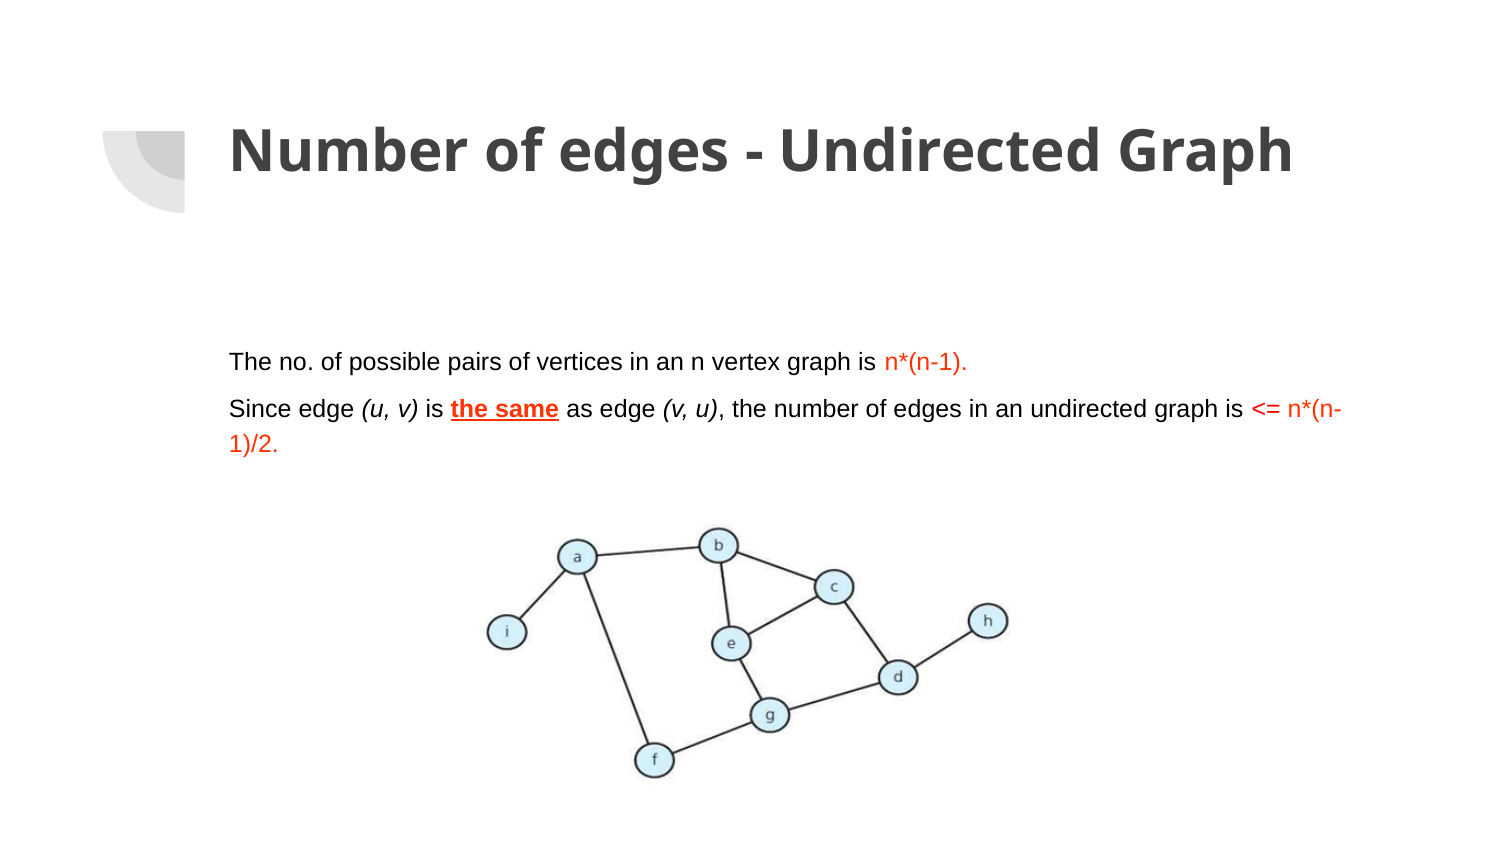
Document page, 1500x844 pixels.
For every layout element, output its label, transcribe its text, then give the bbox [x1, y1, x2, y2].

picture [465, 510, 1035, 793]
list The no. of possible pairs of vertices in an n vertex graph is n*(n-1). Since edge (u, v) is the same as edge (v, u), the number of edges in an undirected graph is <= n*(n- 1)/2. [213, 326, 1368, 744]
title Number of edges - Undirected Graph [213, 98, 1368, 220]
